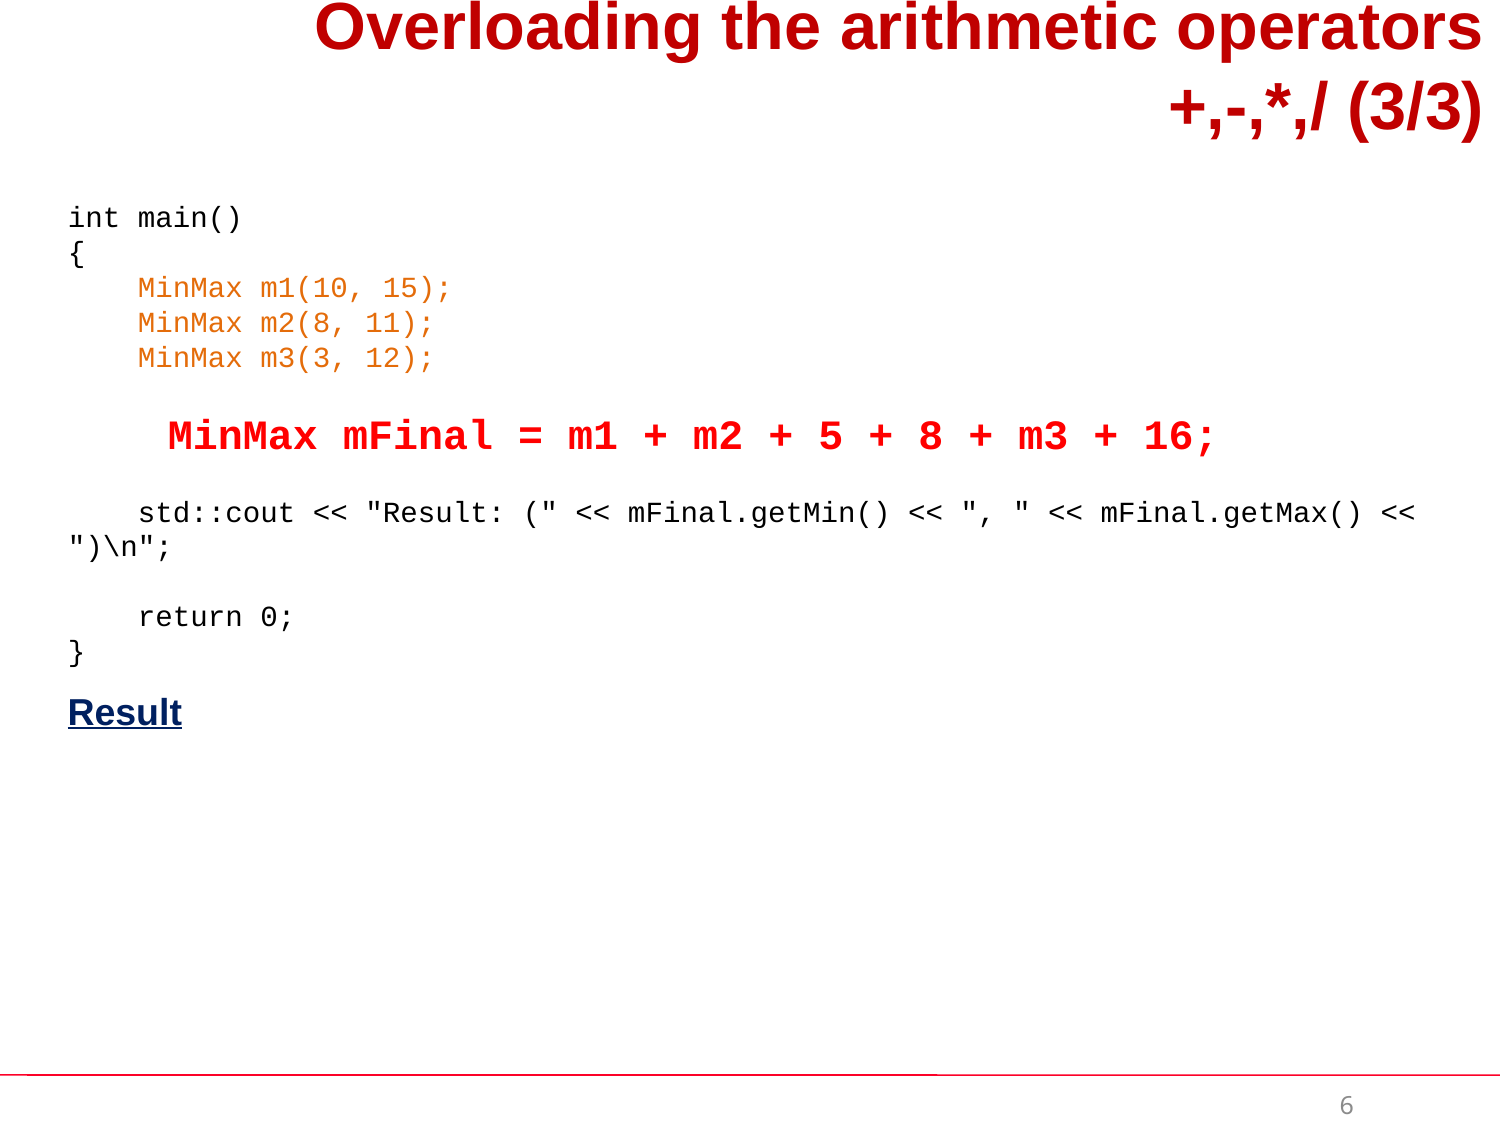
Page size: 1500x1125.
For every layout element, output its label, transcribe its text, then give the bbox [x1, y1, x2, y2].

text_box Result [53, 680, 219, 741]
title Overloading the arithmetic operators +,-,*,/ (3/3) [74, 0, 1500, 151]
slide_number 6 [1187, 1087, 1500, 1125]
text_box int main() { MinMax m1(10, 15); MinMax m2(8, 11); MinMax m3(3, 12); MinMax mFinal = m1 + m2 + 5 + 8 + m3 + 16; std::cout << "Result: (" << mFinal.getMin() << ", " << mFinal.getMax() << ")\n"; return 0; } [53, 190, 1480, 675]
